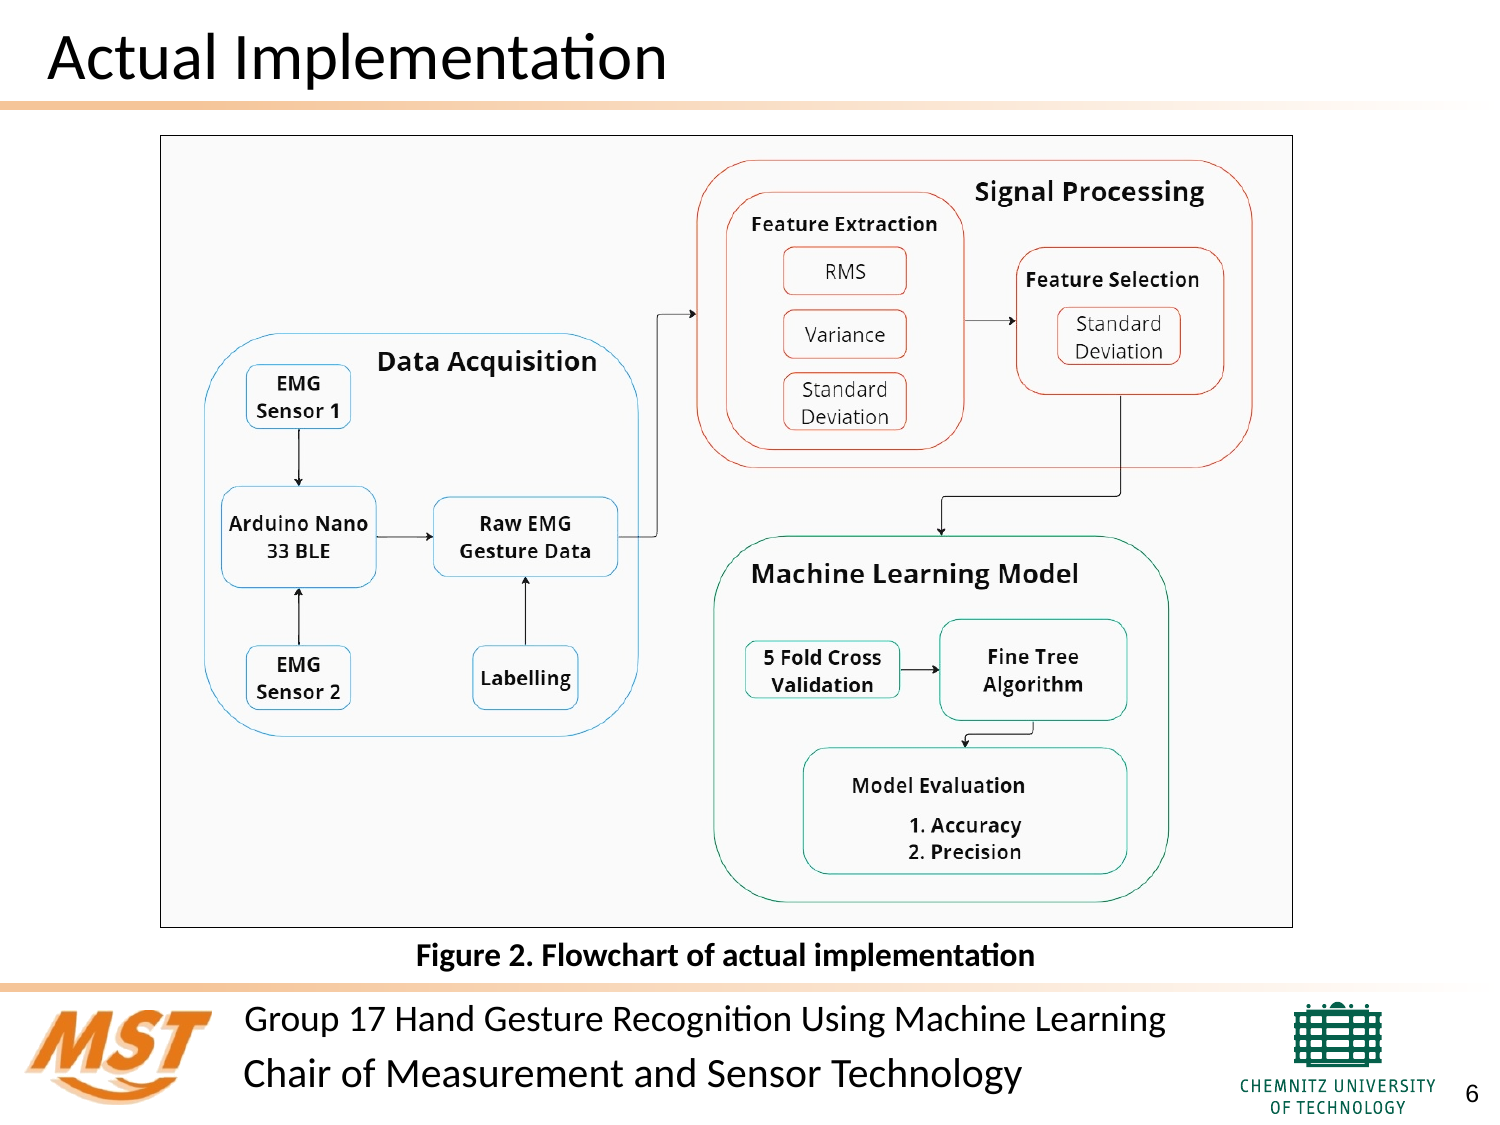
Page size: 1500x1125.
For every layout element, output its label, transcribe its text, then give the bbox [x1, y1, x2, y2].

text_box Figure 2. Flowchart of actual implementation [253, 935, 1199, 981]
title Actual Implementation [32, 15, 1465, 90]
picture [24, 1010, 212, 1105]
picture [159, 135, 1293, 928]
